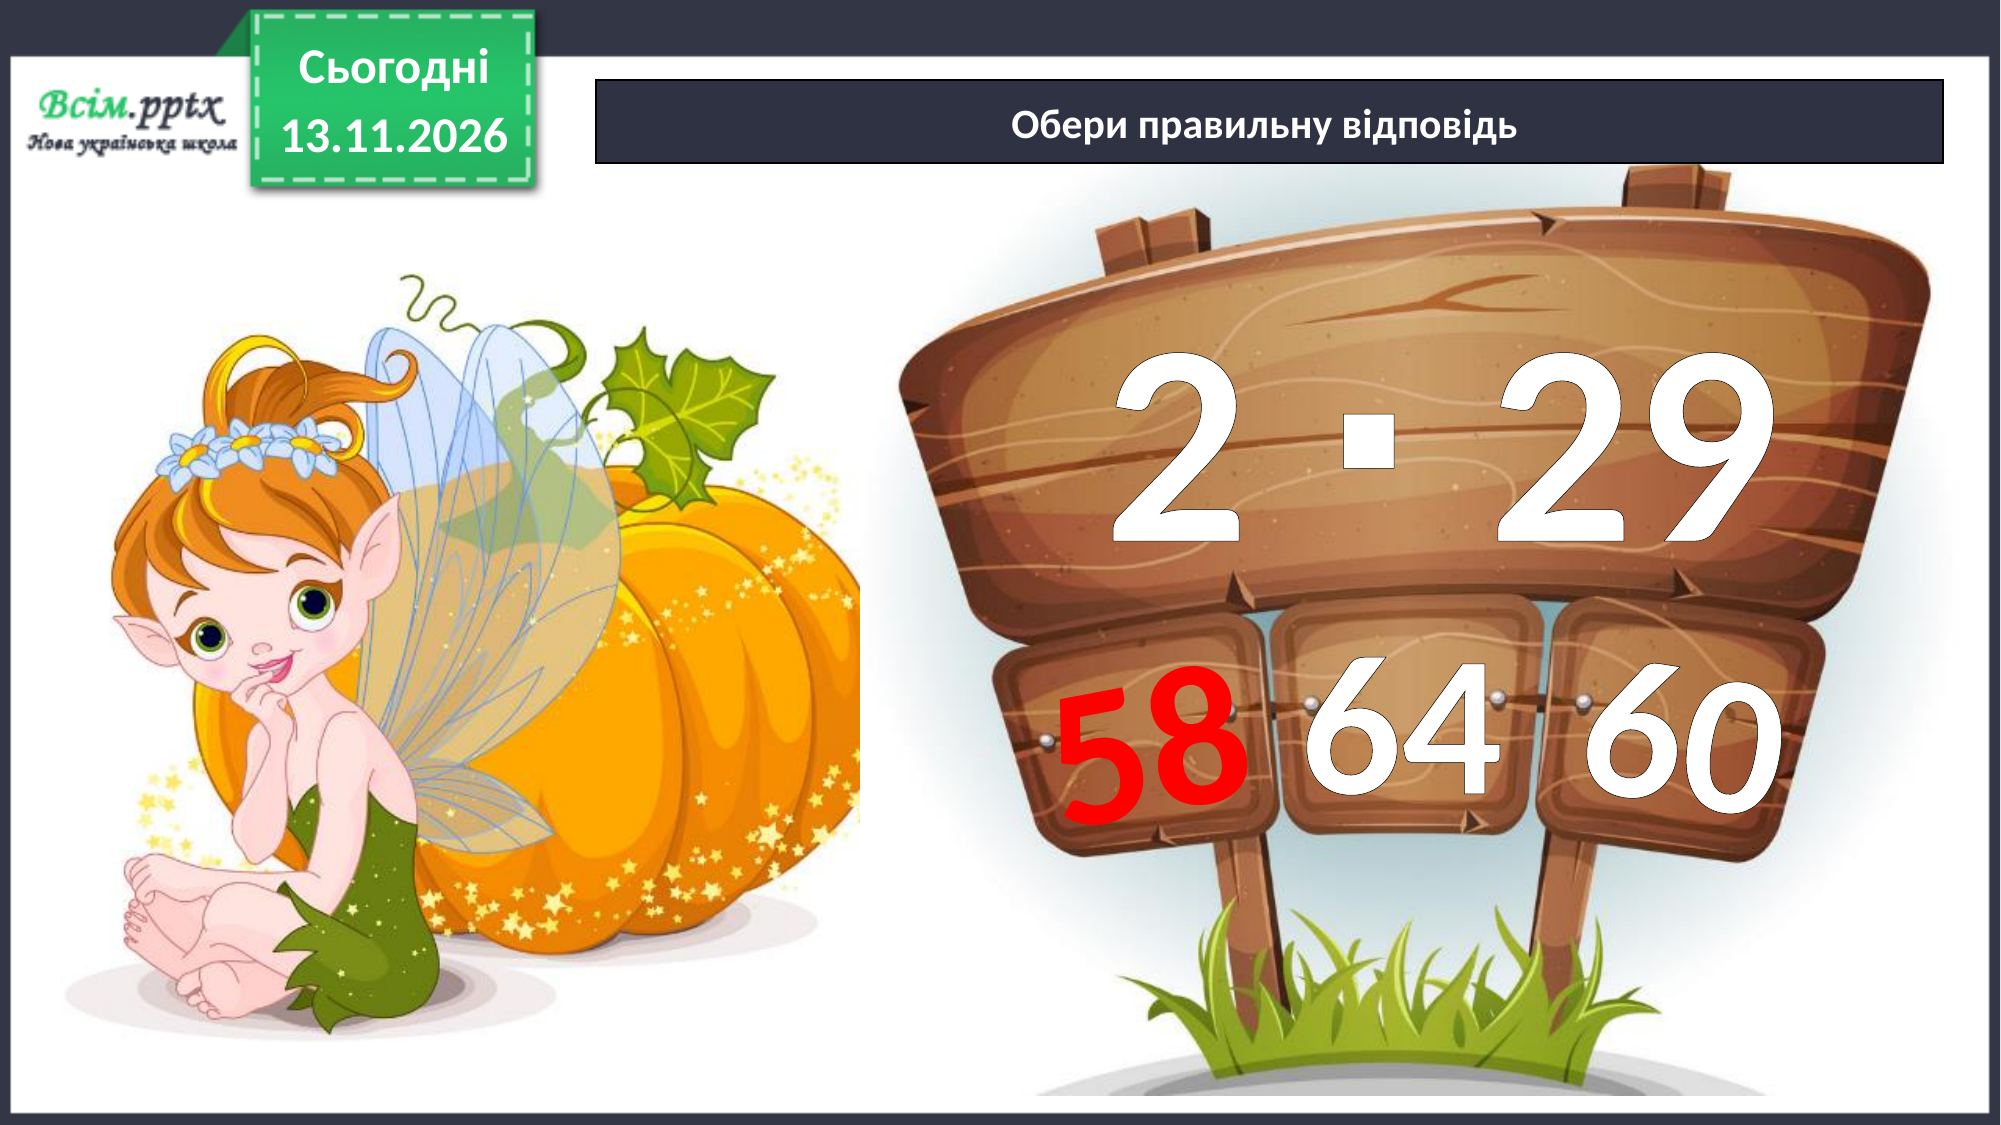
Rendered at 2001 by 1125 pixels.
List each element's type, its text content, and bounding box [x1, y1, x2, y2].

text_box Обери правильну відповідь [595, 79, 1944, 164]
text_box Сьогодні [284, 26, 535, 101]
text_box 23.03.2022 [263, 101, 524, 164]
picture [0, 0, 2001, 1125]
